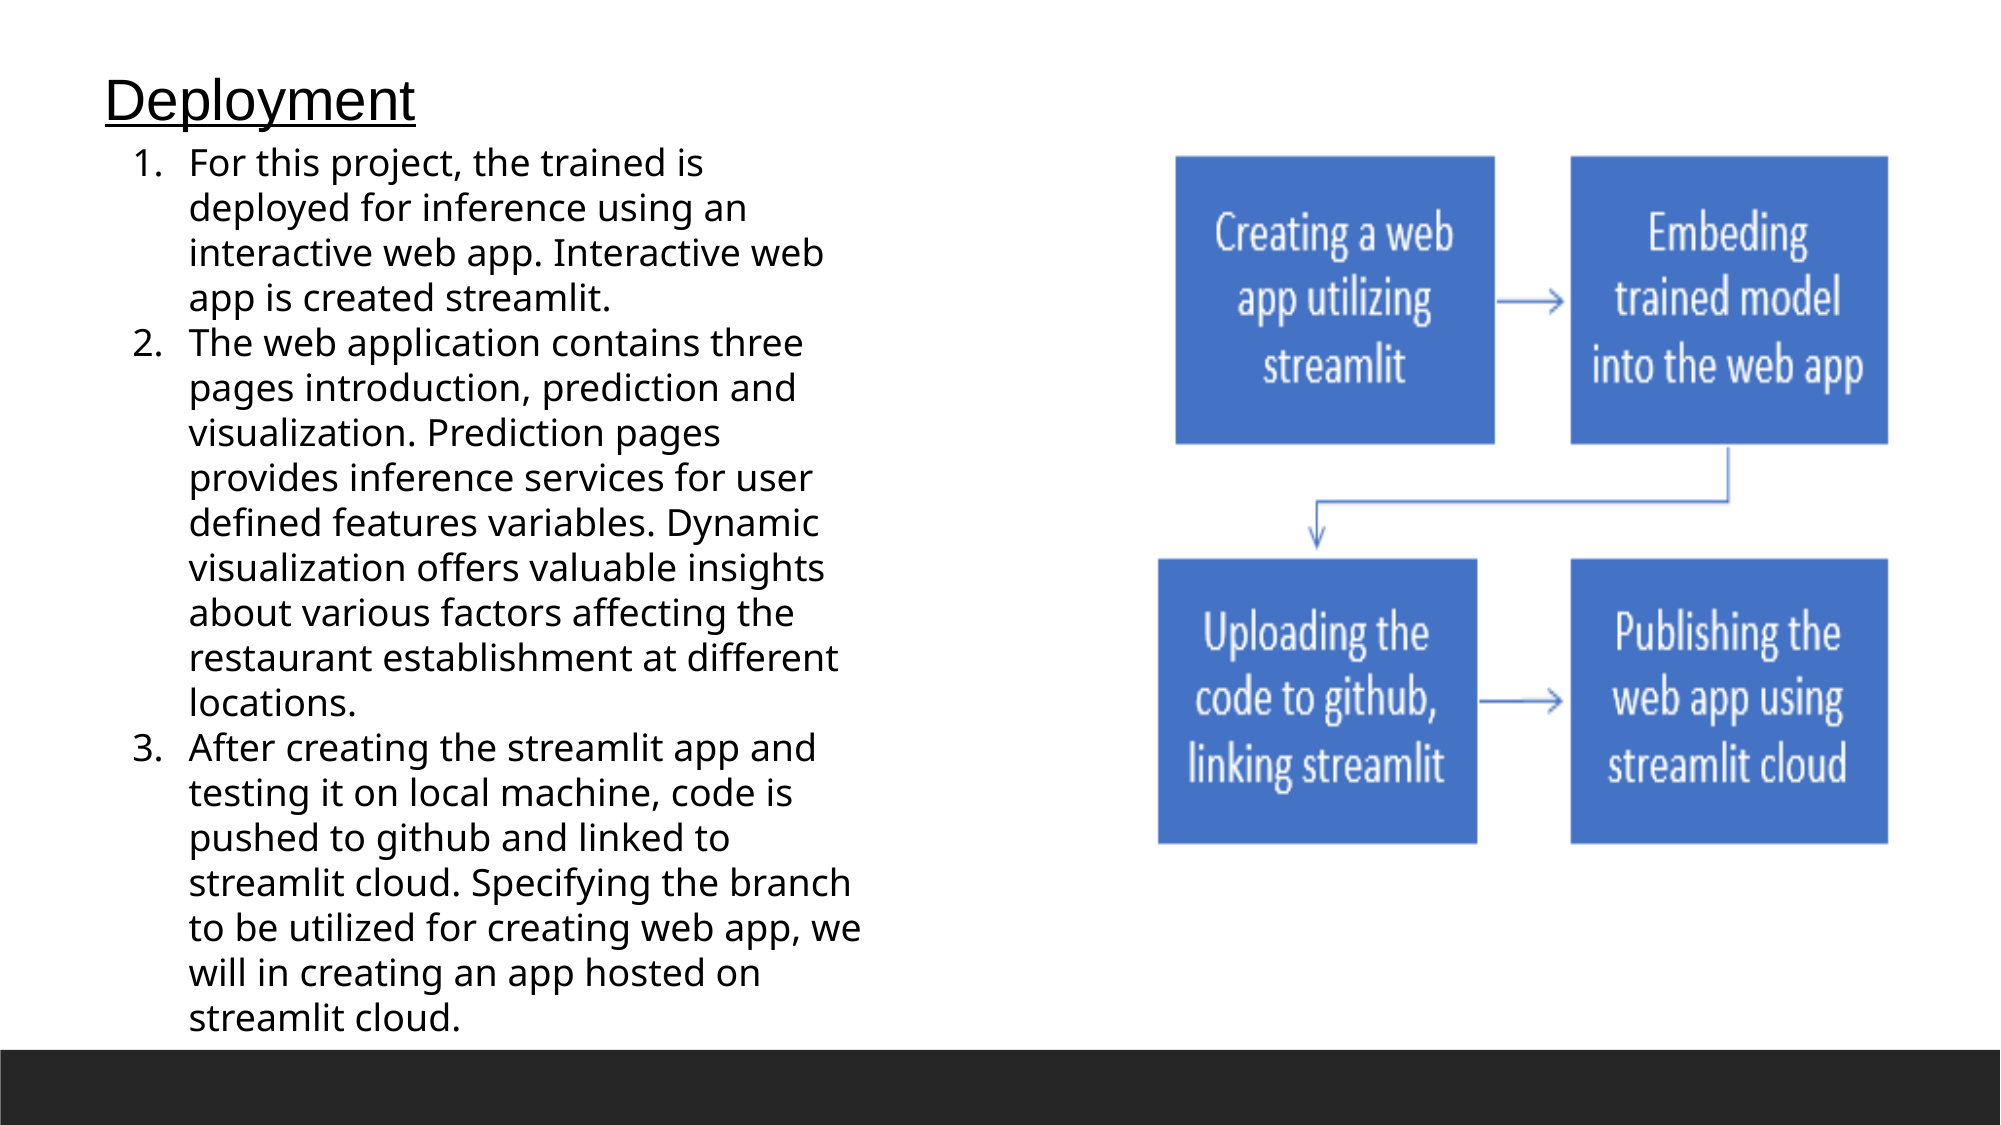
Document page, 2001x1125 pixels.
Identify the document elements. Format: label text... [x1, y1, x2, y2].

picture [1144, 121, 1983, 930]
text_box Deployment [90, 55, 1660, 205]
text_box For this project, the trained is deployed for inference using an interactive web app. Interactive web app is created streamlit. The web application contains three pages introduction, prediction and visualization. Prediction pages provides inference services for user defined features variables. Dynamic visualization offers valuable insights about various factors affecting the restaurant establishment at different locations. After creating the streamlit app and testing it on local machine, code is pushed to github and linked to streamlit cloud. Specifying the branch to be utilized for creating web app, we will in creating an app hosted on streamlit cloud. [117, 131, 883, 1046]
